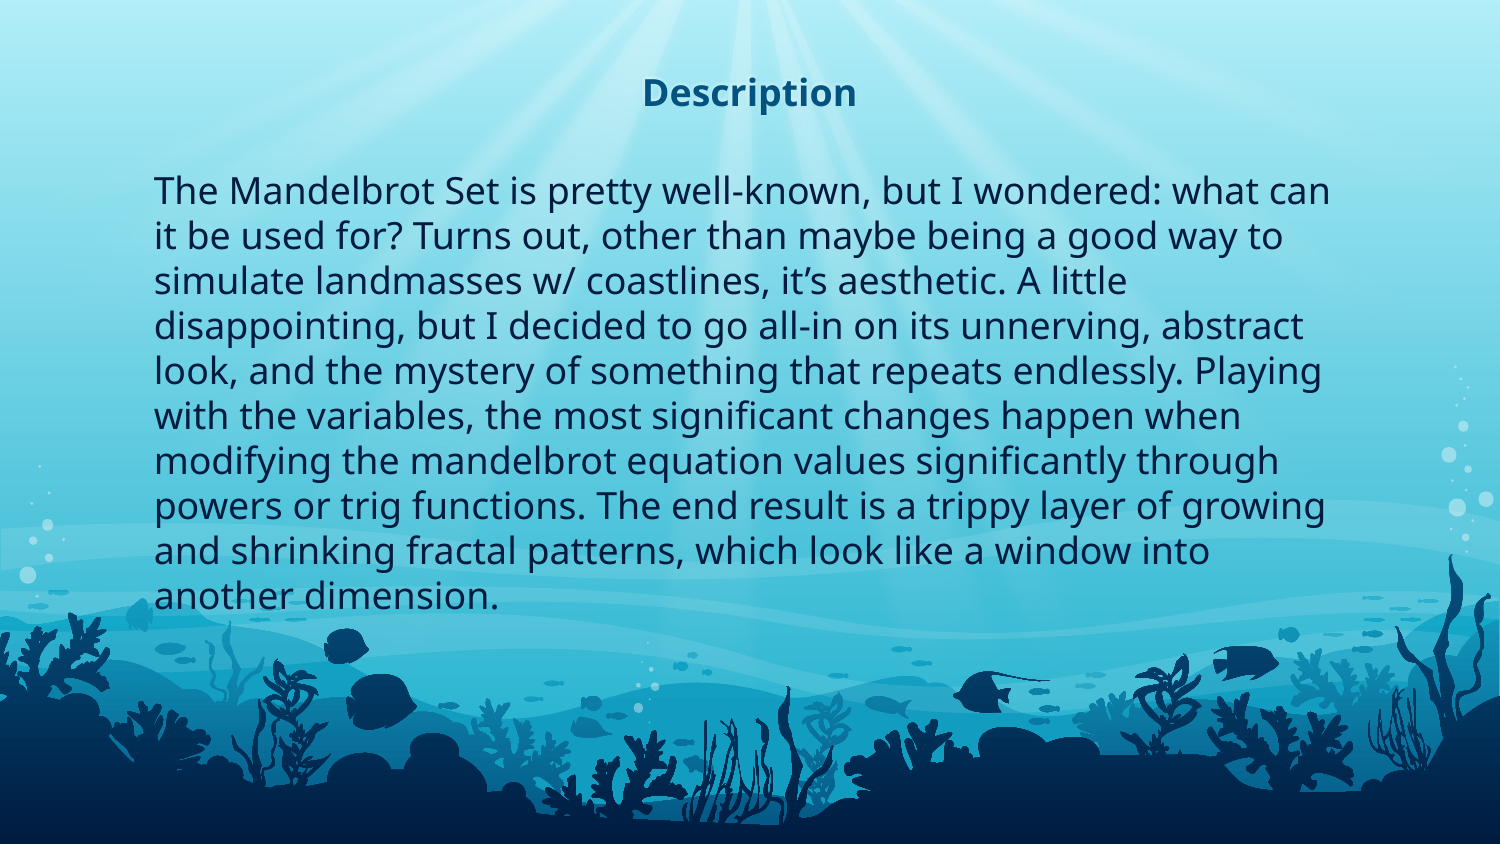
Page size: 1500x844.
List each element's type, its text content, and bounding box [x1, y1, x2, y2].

title Description [153, 43, 1347, 115]
list The Mandelbrot Set is pretty well-known, but I wondered: what can it be used for? Turns out, other than maybe being a good way to simulate landmasses w/ coastlines, it’s aesthetic. A little disappointing, but I decided to go all-in on its unnerving, abstract look, and the mystery of something that repeats endlessly. Playing with the variables, the most significant changes happen when modifying the mandelbrot equation values significantly through powers or trig functions. The end result is a trippy layer of growing and shrinking fractal patterns, which look like a window into another dimension. [153, 167, 1347, 629]
